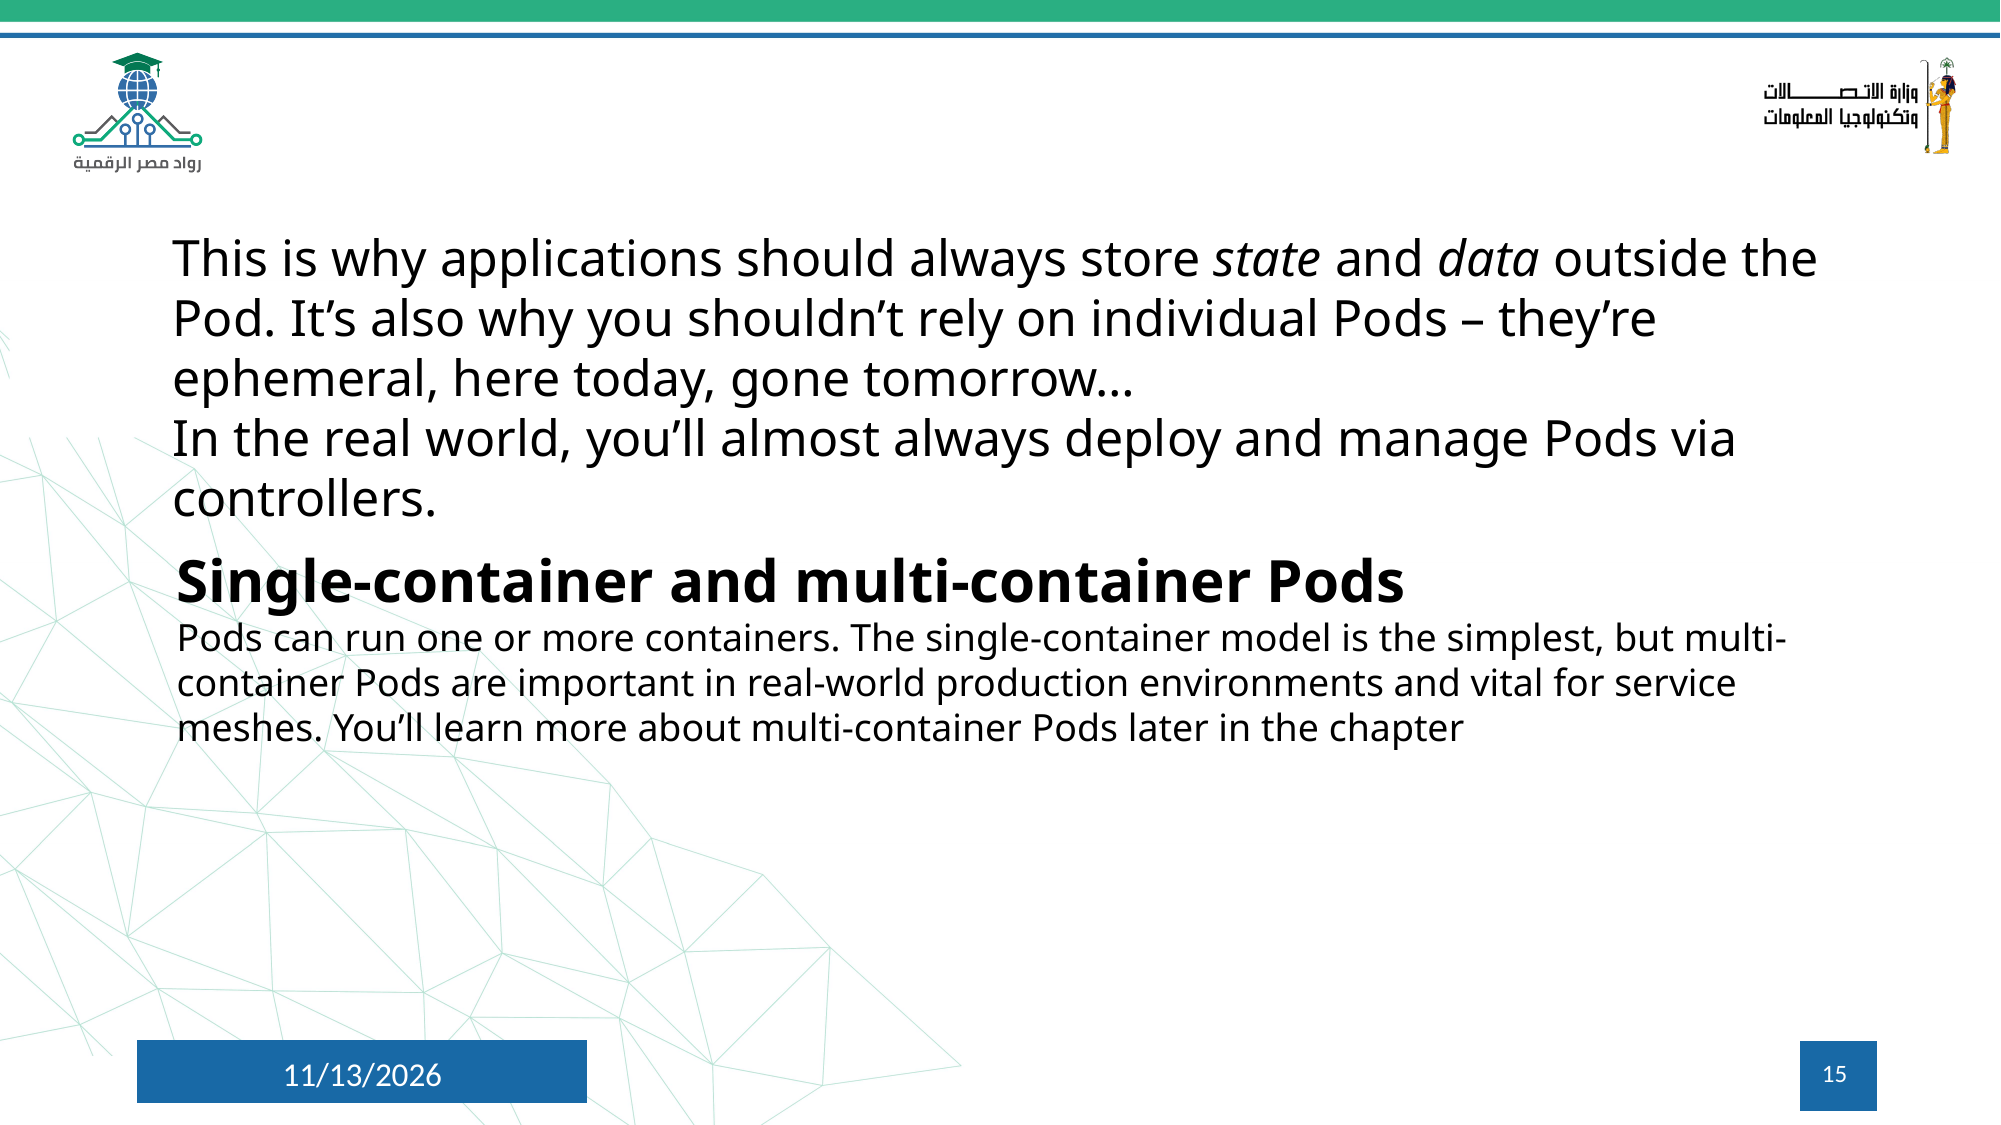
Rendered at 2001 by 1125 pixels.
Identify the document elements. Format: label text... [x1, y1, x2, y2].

picture [0, 0, 2000, 1125]
footer [636, 1042, 1338, 1103]
text_box This is why applications should always store state and data outside the Pod. It’s also why you shouldn’t rely on individual Pods – they’re ephemeral, here today, gone tomorrow… In the real world, you’ll almost always deploy and manage Pods via controllers. [157, 218, 1863, 594]
text_box Single-container and multi-container Pods Pods can run one or more containers. The single-container model is the simplest, but multi-container Pods are important in real-world production environments and vital for service meshes. You’ll learn more about multi-container Pods later in the chapter [161, 536, 1877, 802]
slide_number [137, 1042, 588, 1103]
slide_number 15 [1412, 1042, 1863, 1103]
